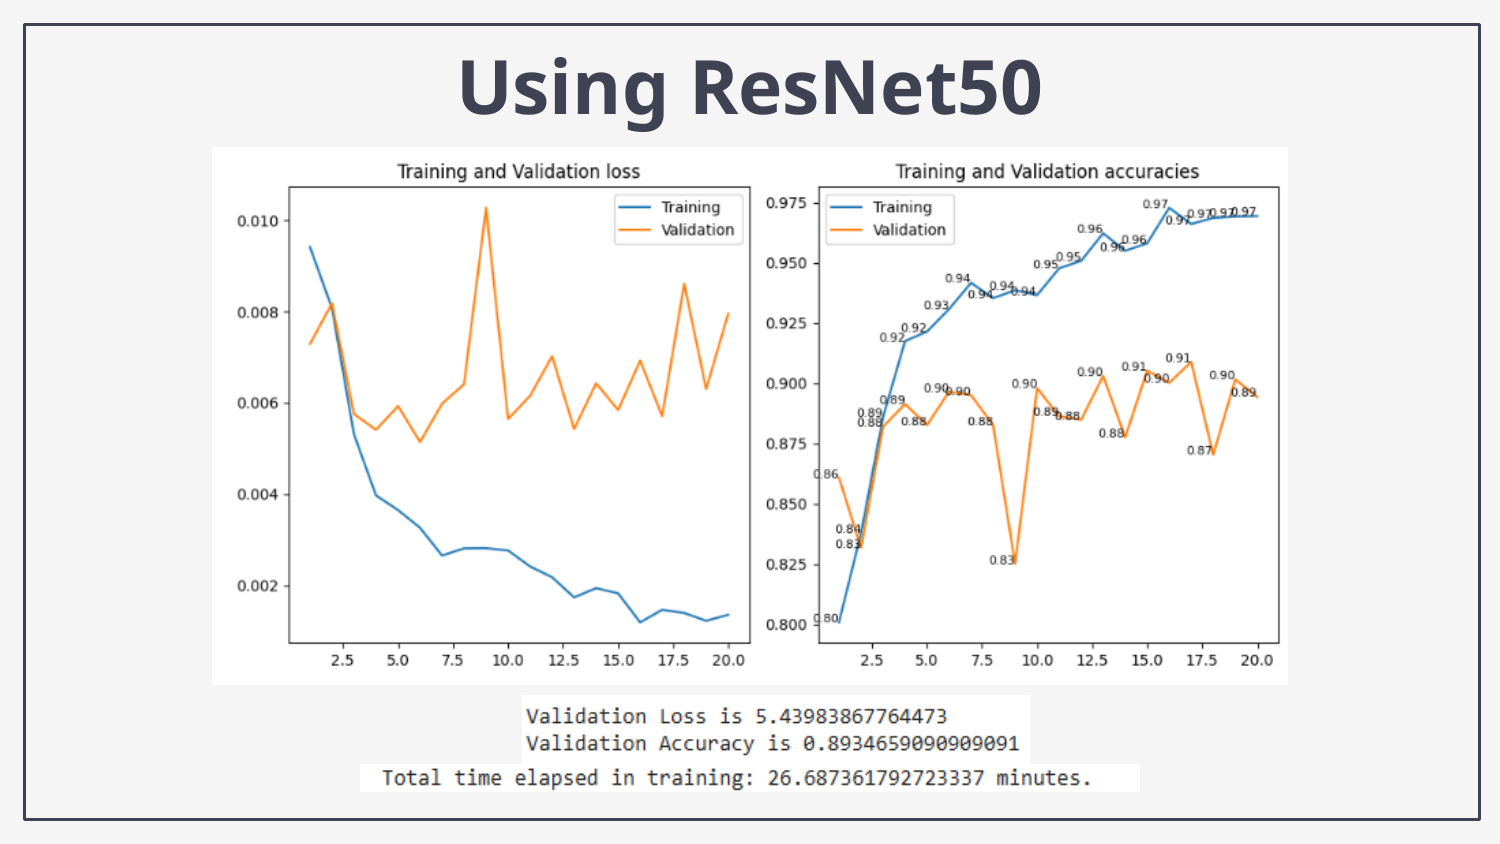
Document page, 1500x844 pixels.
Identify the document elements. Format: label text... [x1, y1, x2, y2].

picture [212, 147, 1288, 685]
picture [360, 695, 1140, 792]
title Using ResNet50 [98, 24, 1402, 148]
